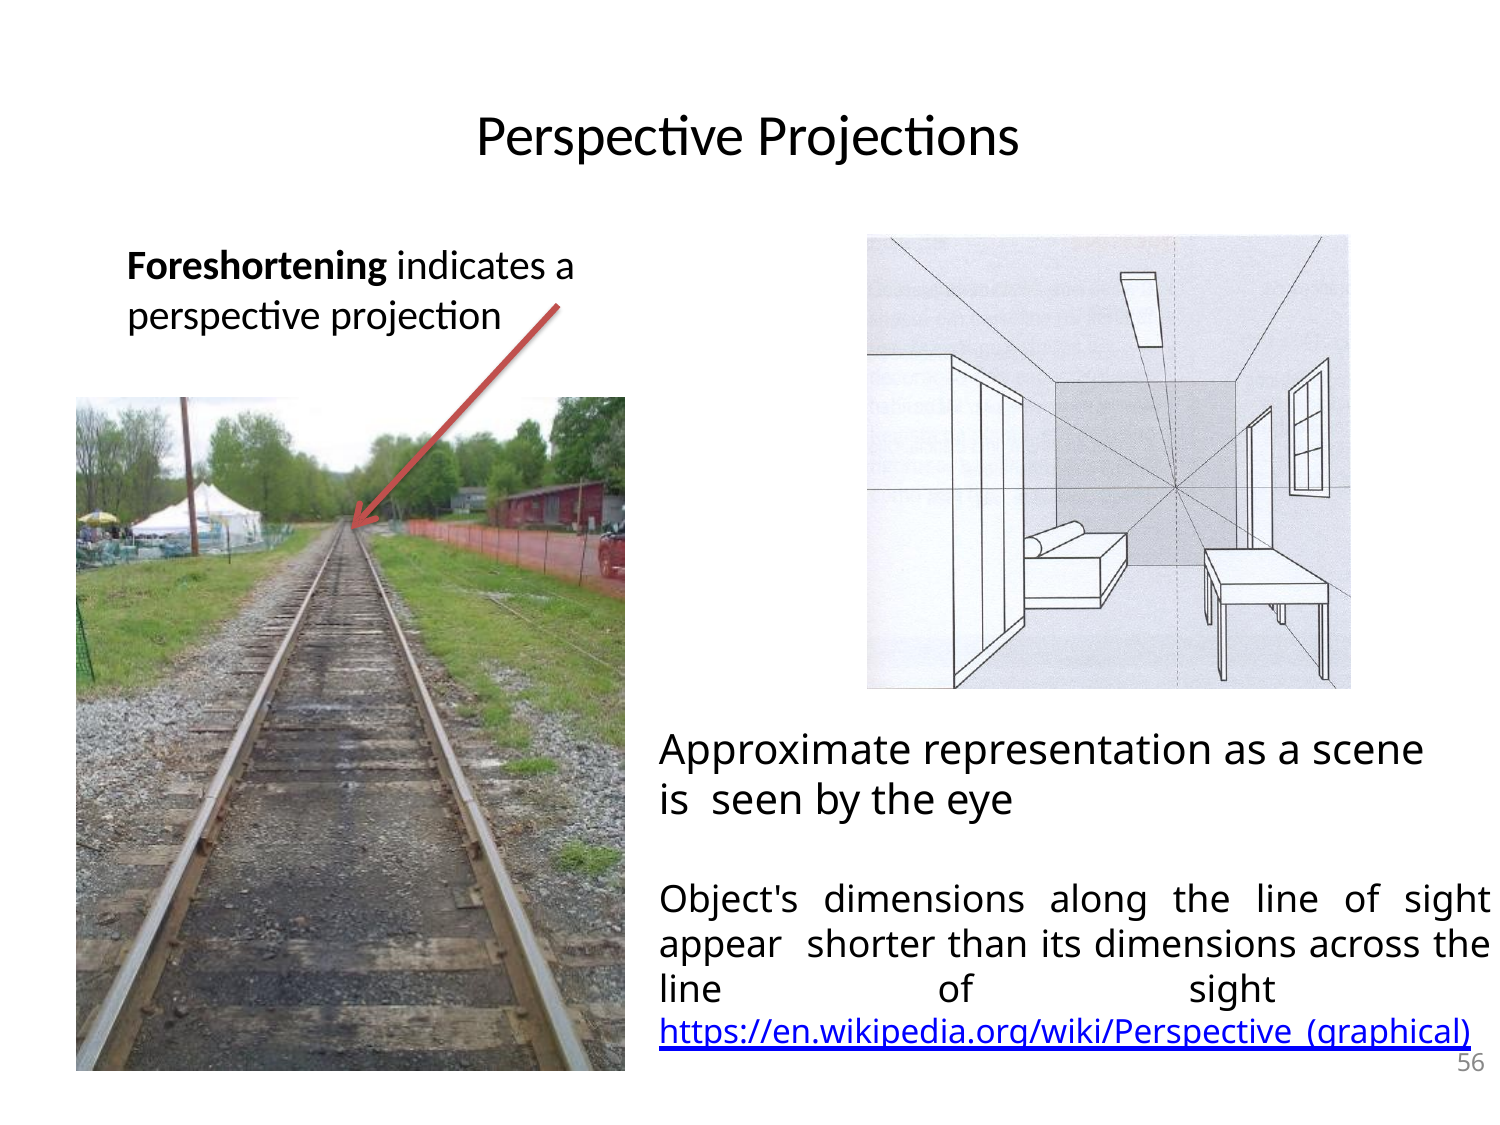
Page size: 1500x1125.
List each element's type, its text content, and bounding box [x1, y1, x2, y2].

picture [76, 396, 625, 1071]
slide_number 56 [1450, 1046, 1492, 1125]
text_box Foreshortening indicates a perspective projection [125, 235, 582, 338]
text_box Approximate representation as a scene is seen by the eye Object's dimensions along the line of sight appear shorter than its dimensions across the line of sight https://en.wikipedia.org/wiki/Perspective_(graphical) [656, 720, 1492, 1056]
title Perspective Projections [474, 95, 1029, 286]
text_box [315, 299, 568, 568]
picture [867, 233, 1351, 689]
